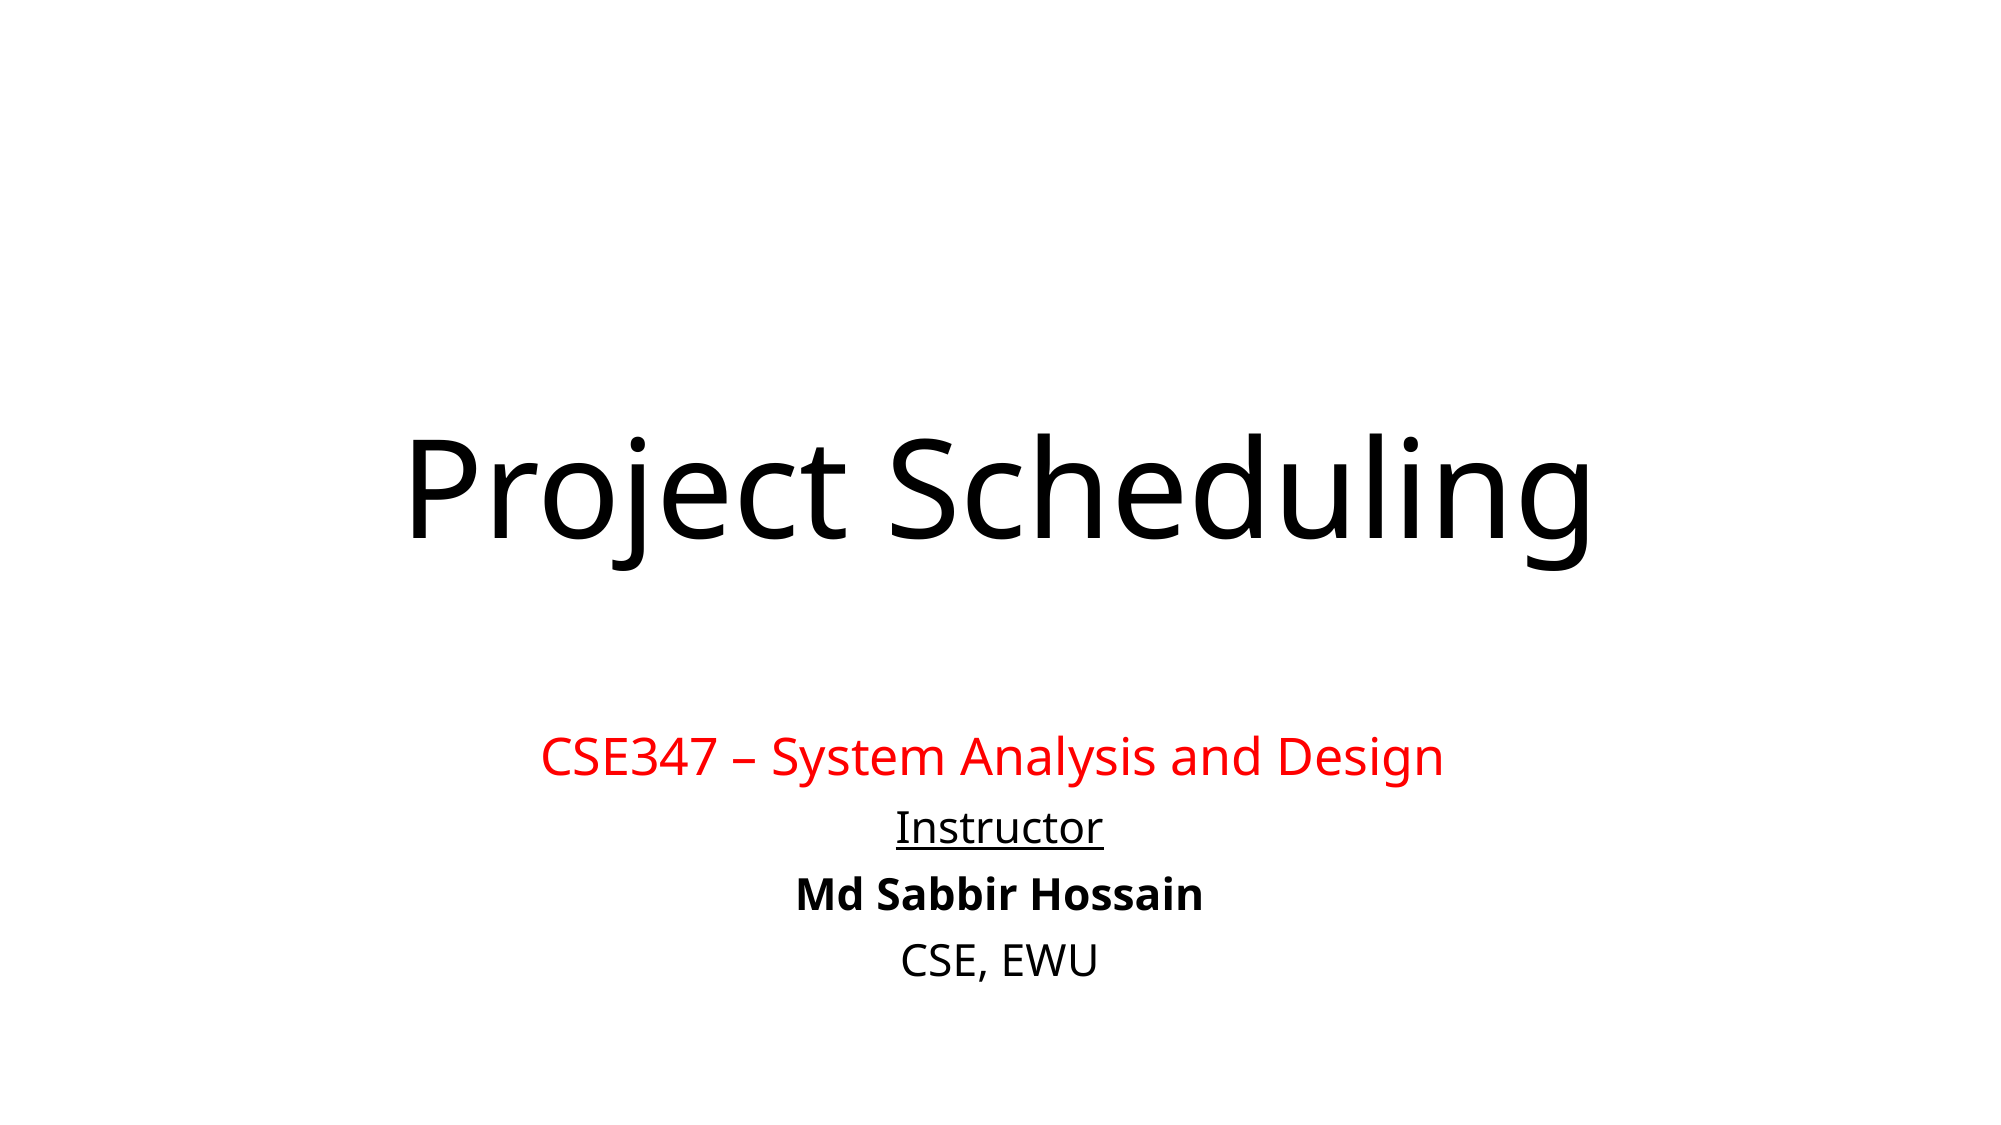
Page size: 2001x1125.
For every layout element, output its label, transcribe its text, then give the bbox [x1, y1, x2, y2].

title Project Scheduling [249, 184, 1750, 576]
subtitle CSE347 – System Analysis and Design Instructor Md Sabbir Hossain CSE, EWU [249, 723, 1750, 996]
